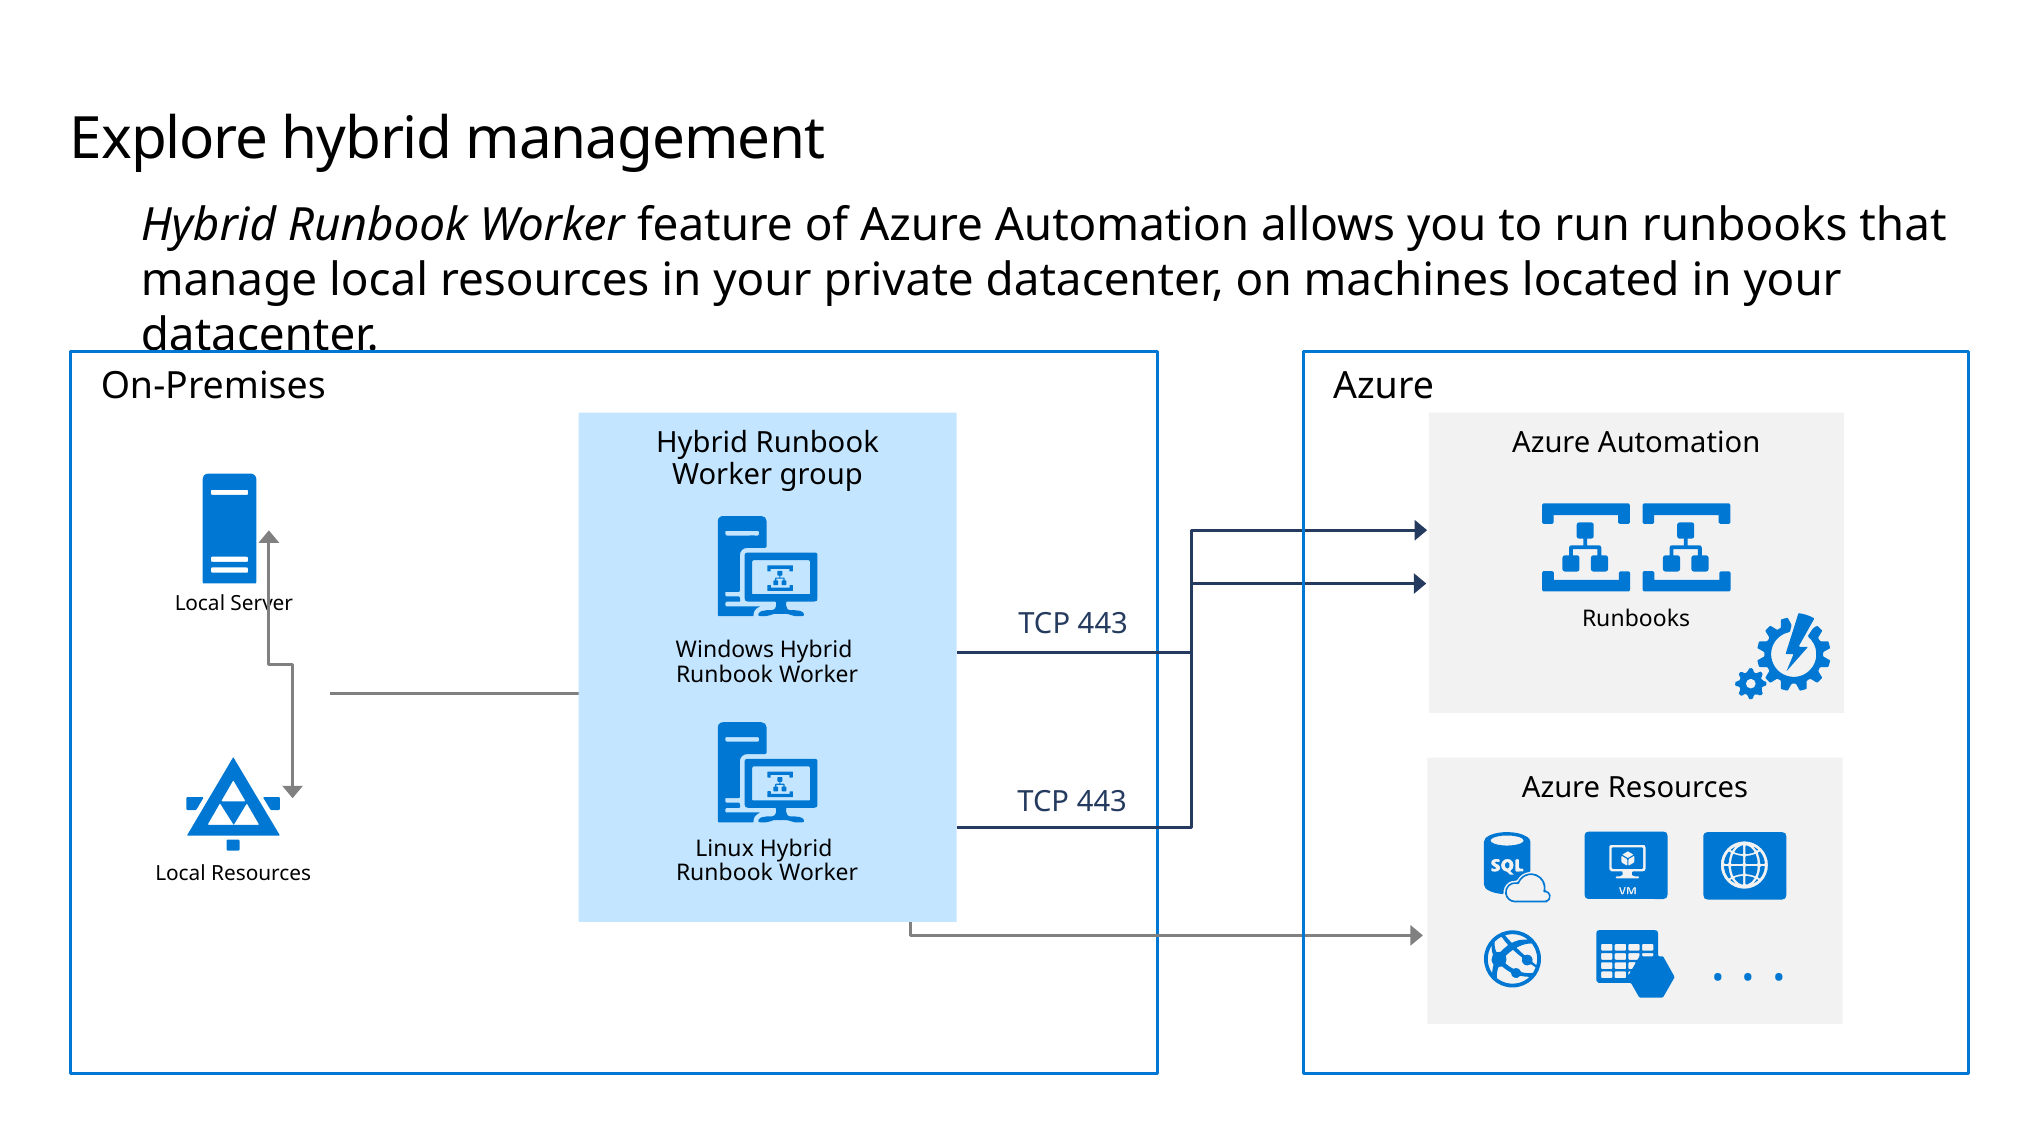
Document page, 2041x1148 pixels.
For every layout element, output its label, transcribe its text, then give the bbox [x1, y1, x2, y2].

list Hybrid Runbook Worker feature of Azure Automation allows you to run runbooks that manage local resources in your private datacenter, on machines located in your datacenter. [140, 195, 2041, 306]
title Explore hybrid management [70, 103, 1969, 172]
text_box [70, 351, 1969, 1074]
